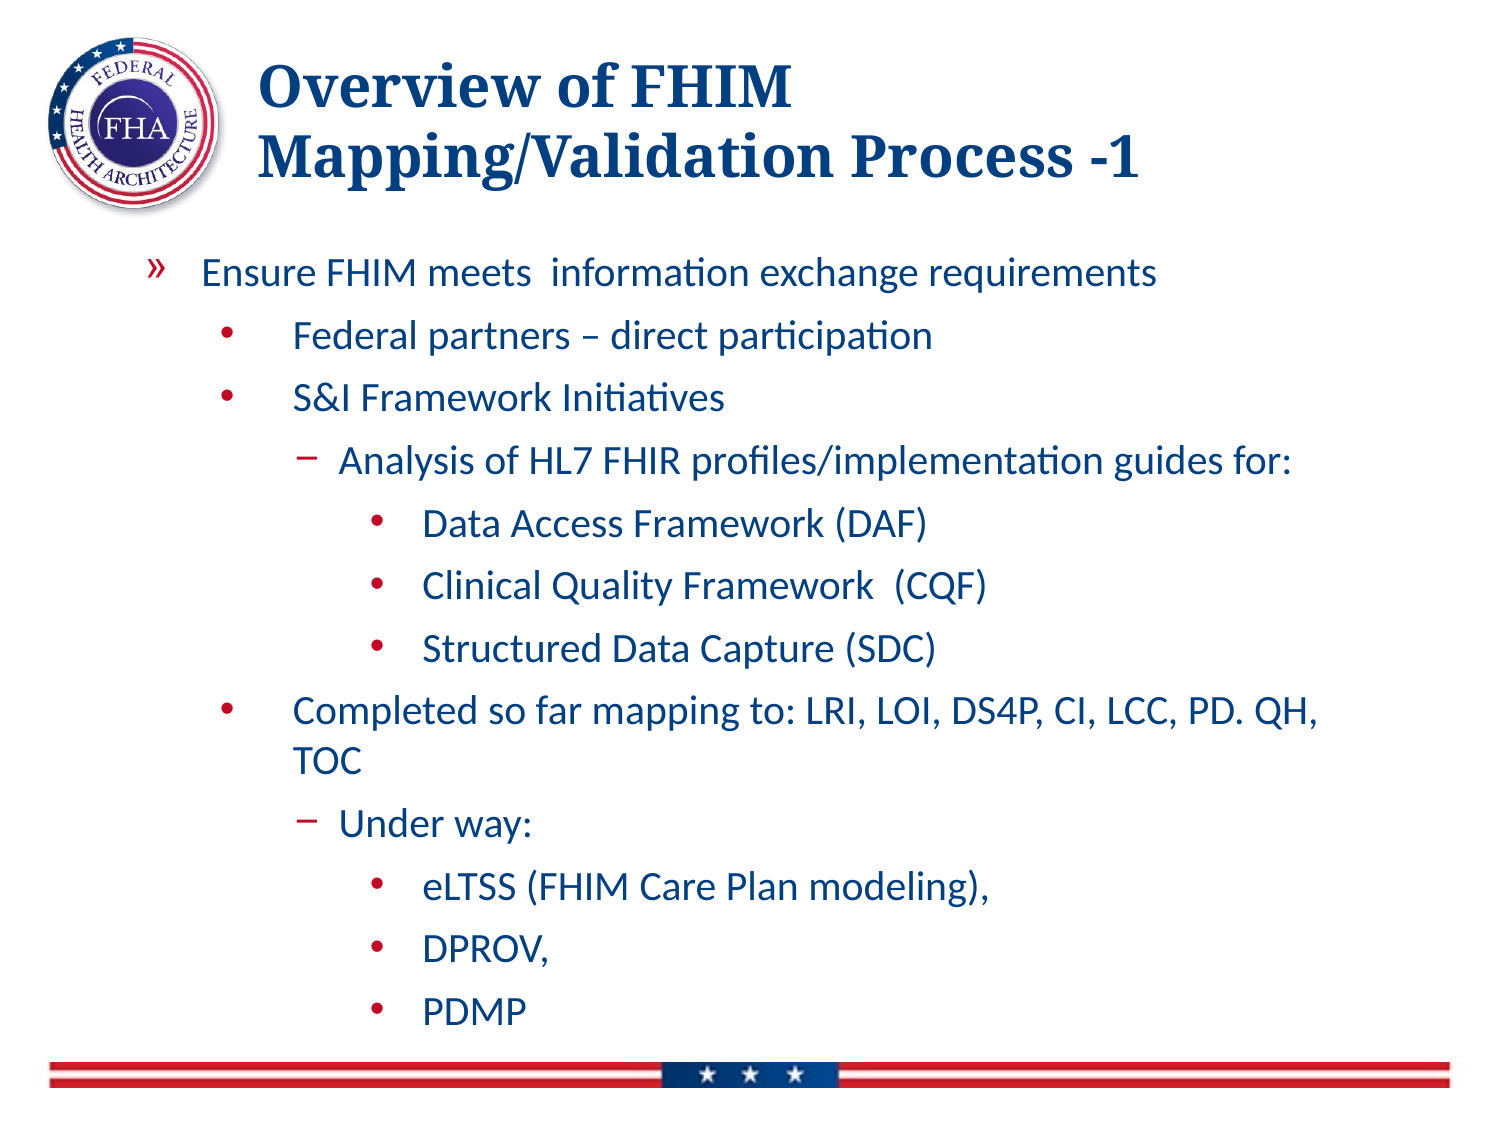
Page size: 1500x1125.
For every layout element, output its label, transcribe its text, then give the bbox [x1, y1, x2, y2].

list Ensure FHIM meets information exchange requirements Federal partners – direct participation S&I Framework Initiatives Analysis of HL7 FHIR profiles/implementation guides for: Data Access Framework (DAF) Clinical Quality Framework (CQF) Structured Data Capture (SDC) Completed so far mapping to: LRI, LOI, DS4P, CI, LCC, PD. QH, TOC Under way: eLTSS (FHIM Care Plan modeling), DPROV, PDMP [136, 236, 1388, 1076]
picture [43, 34, 231, 222]
picture [0, 1062, 1500, 1088]
title Overview of FHIM Mapping/Validation Process -1 [249, 0, 1500, 238]
